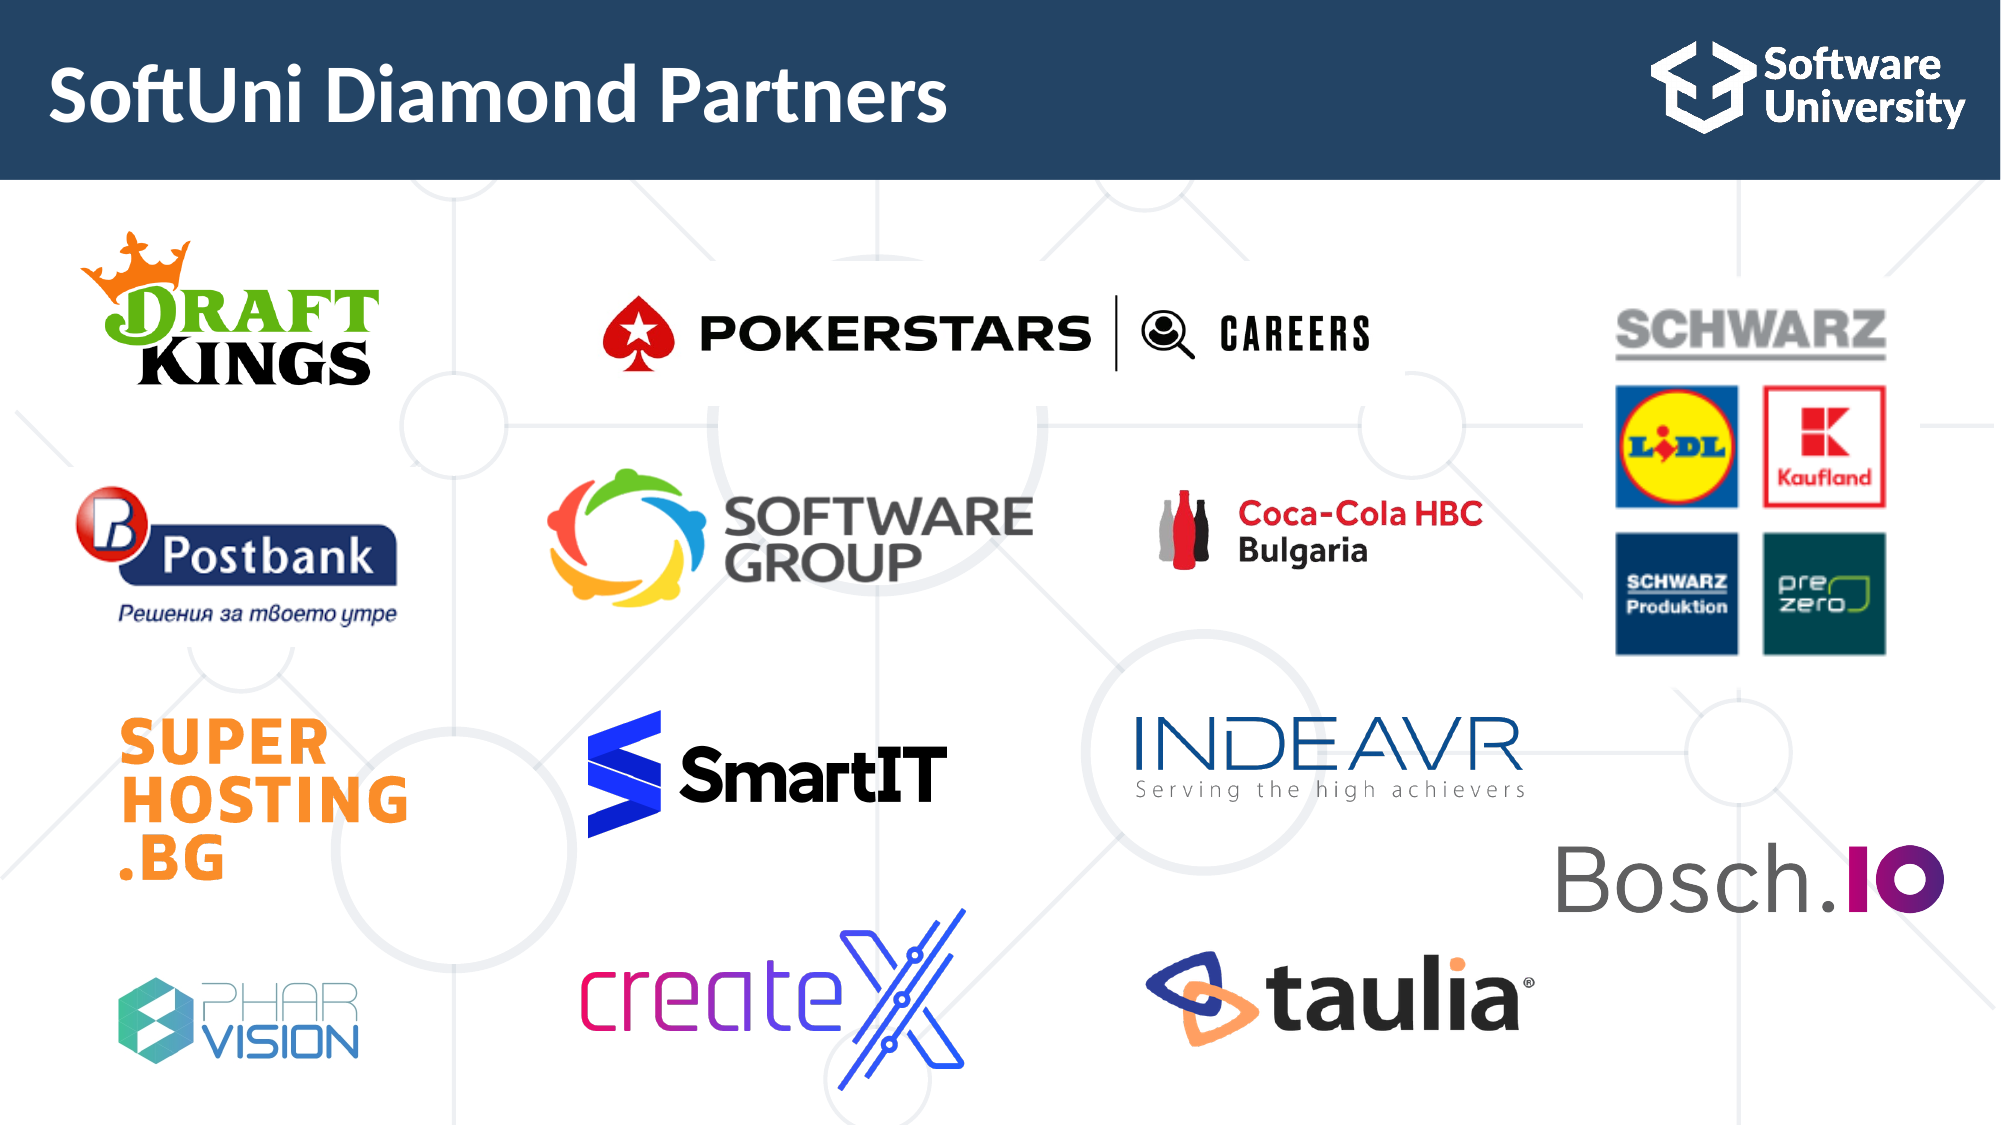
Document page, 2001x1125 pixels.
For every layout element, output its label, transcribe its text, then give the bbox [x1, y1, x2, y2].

picture [577, 905, 971, 1094]
picture [1583, 276, 1920, 690]
picture [491, 433, 1088, 647]
title SoftUni Diamond Partners [31, 16, 1625, 162]
picture [57, 467, 422, 647]
picture [1651, 41, 1966, 134]
picture [80, 203, 381, 413]
picture [1119, 715, 2000, 1069]
picture [566, 704, 981, 848]
picture [99, 951, 380, 1077]
picture [112, 709, 413, 890]
picture [564, 261, 1492, 656]
